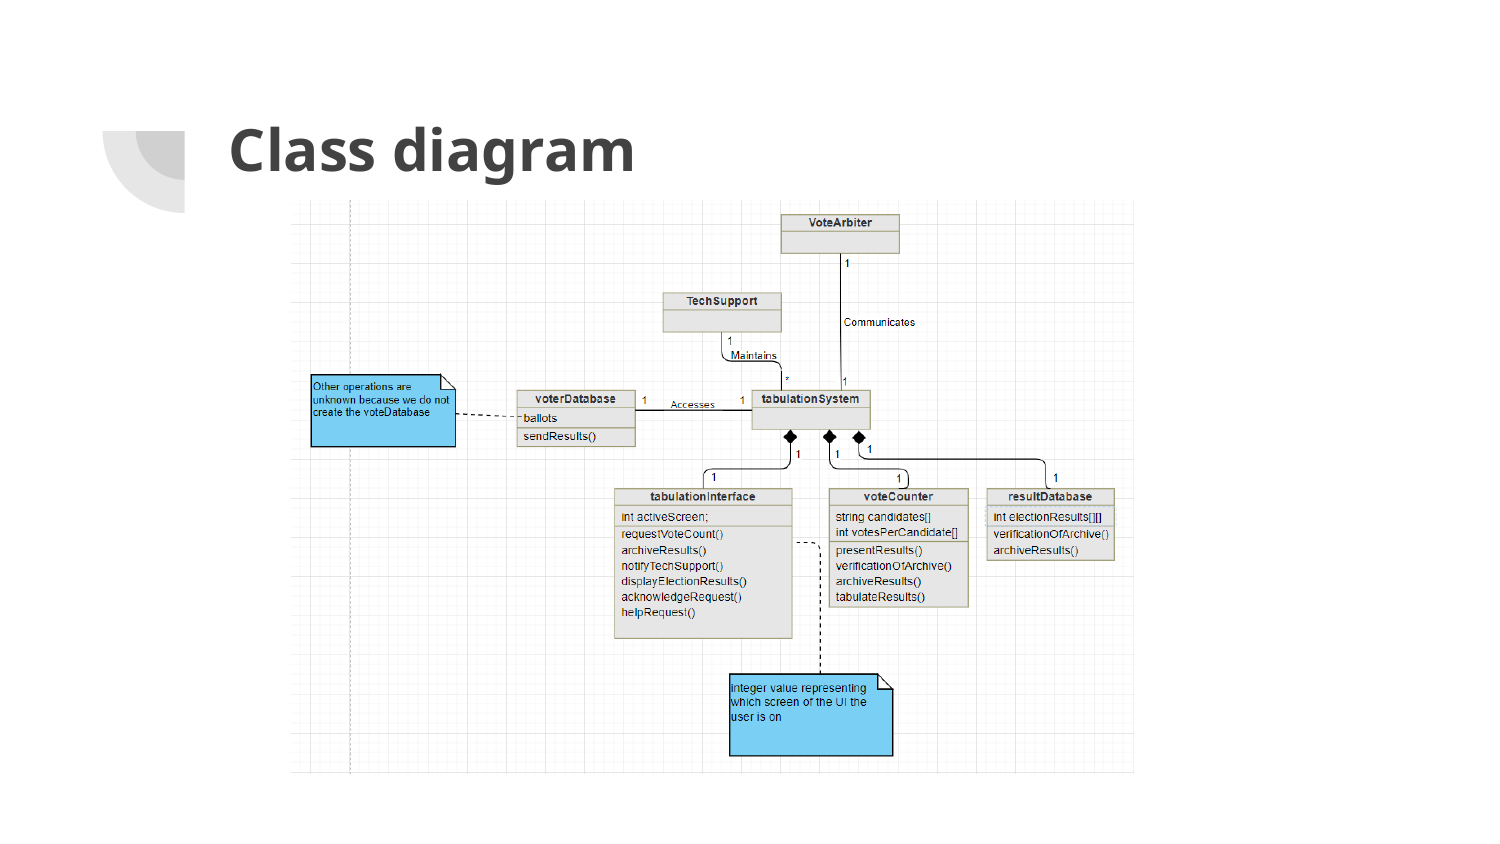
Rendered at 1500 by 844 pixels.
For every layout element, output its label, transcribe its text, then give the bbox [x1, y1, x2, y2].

picture [291, 199, 1134, 774]
title Class diagram [213, 98, 1368, 263]
